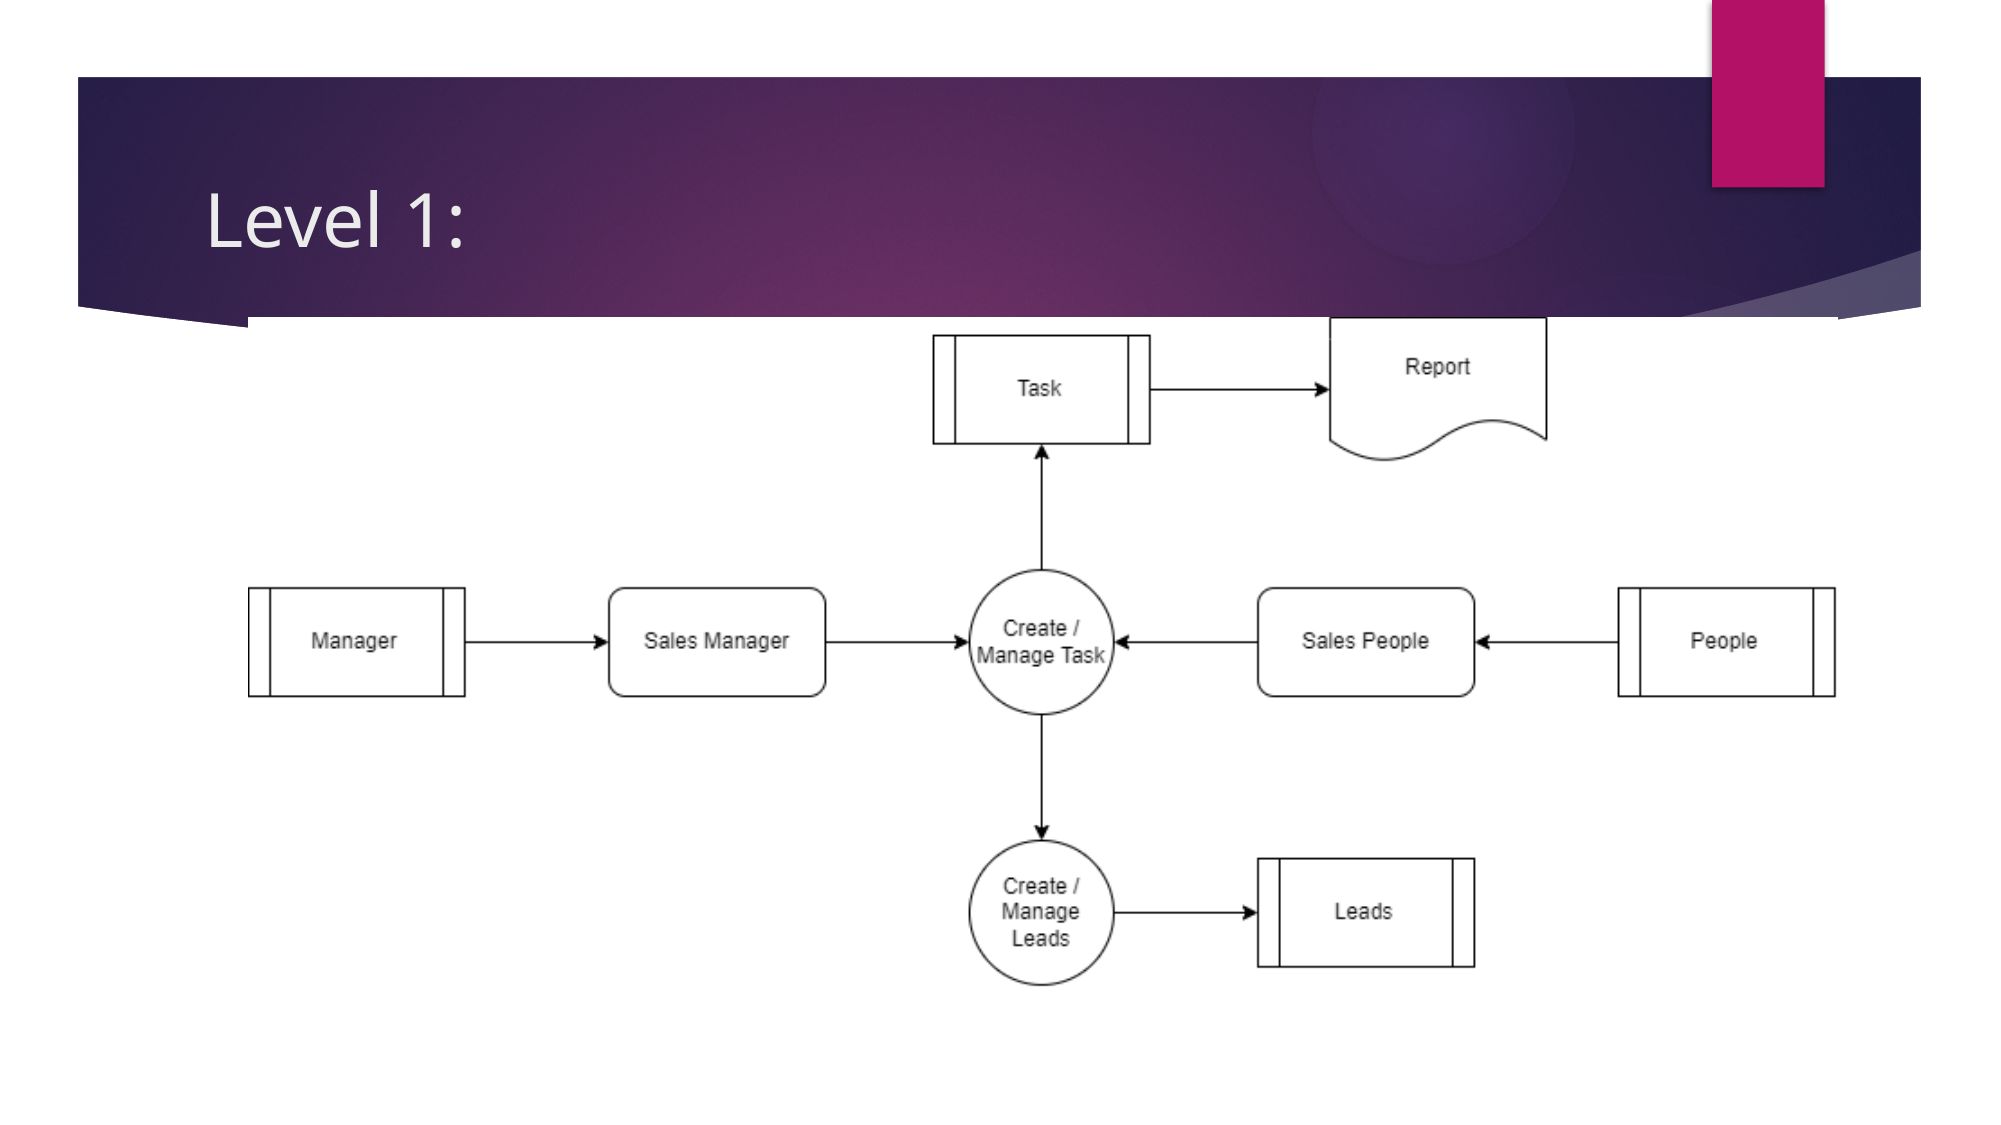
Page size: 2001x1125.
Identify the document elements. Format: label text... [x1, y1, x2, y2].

title Level 1: [189, 159, 1627, 276]
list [248, 317, 1838, 988]
